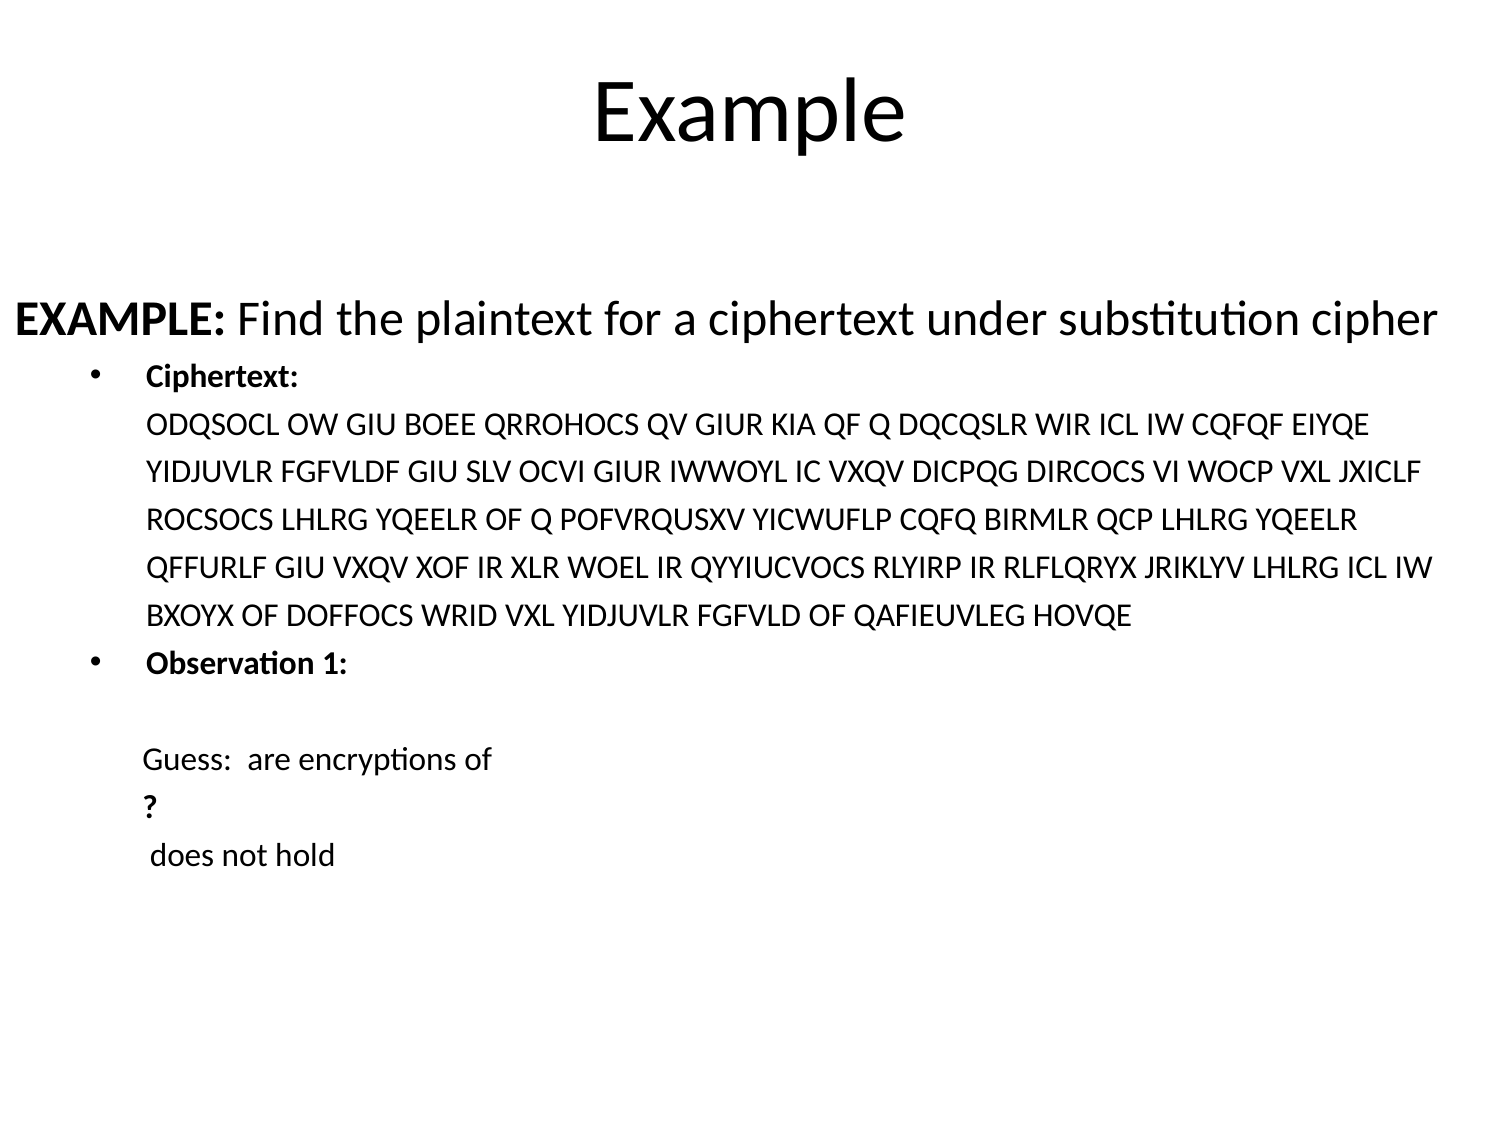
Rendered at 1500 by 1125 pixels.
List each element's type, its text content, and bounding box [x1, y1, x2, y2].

title Example [0, 0, 1500, 188]
